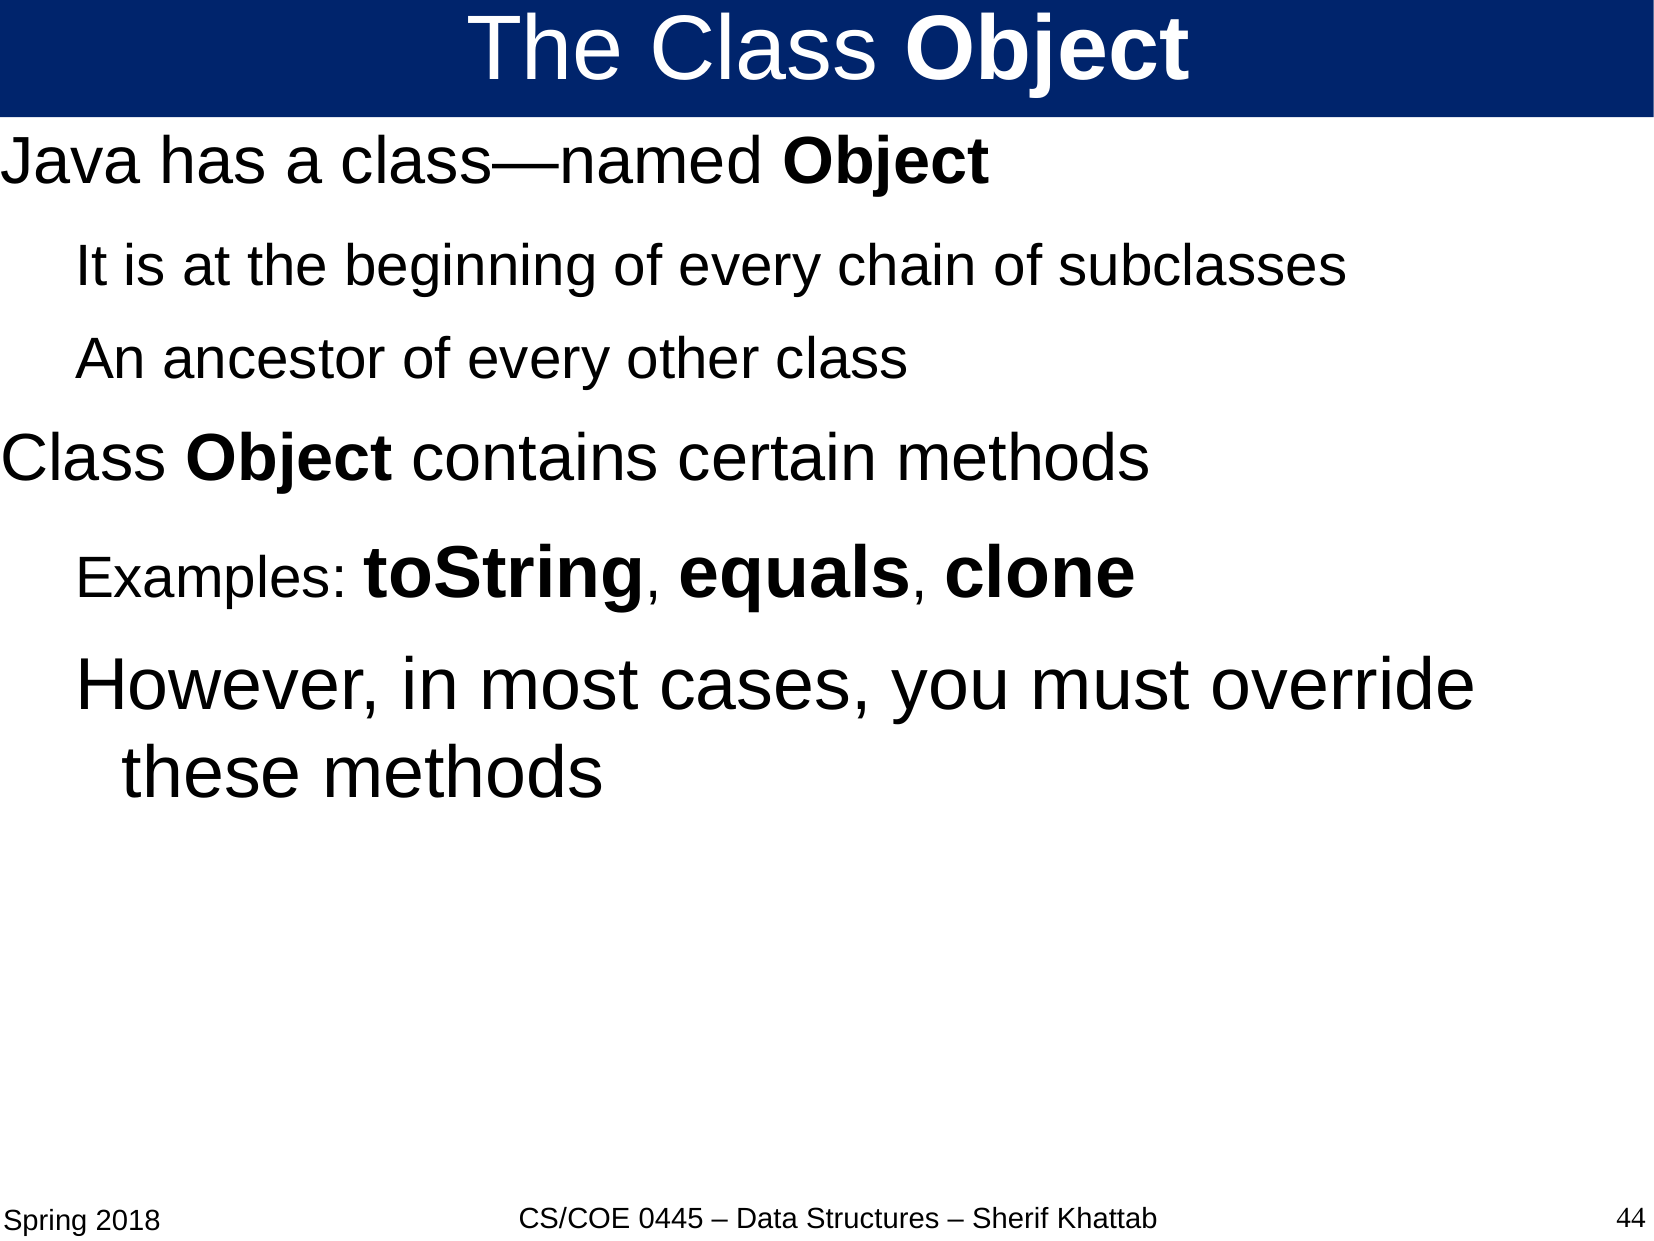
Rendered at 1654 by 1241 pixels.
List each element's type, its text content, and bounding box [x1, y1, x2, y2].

slide_number 44 [1265, 1200, 1647, 1241]
list Java has a class—named Object It is at the beginning of every chain of subclasses An ancestor of every other class Class Object contains certain methods Examples: toString, equals, clone However, in most cases, you must override these methods [0, 117, 1654, 1195]
slide_number Spring 2018 [2, 1206, 384, 1241]
footer CS/COE 0445 – Data Structures – Sherif Khattab [460, 1201, 1217, 1241]
title The Class Object [0, 0, 1654, 117]
